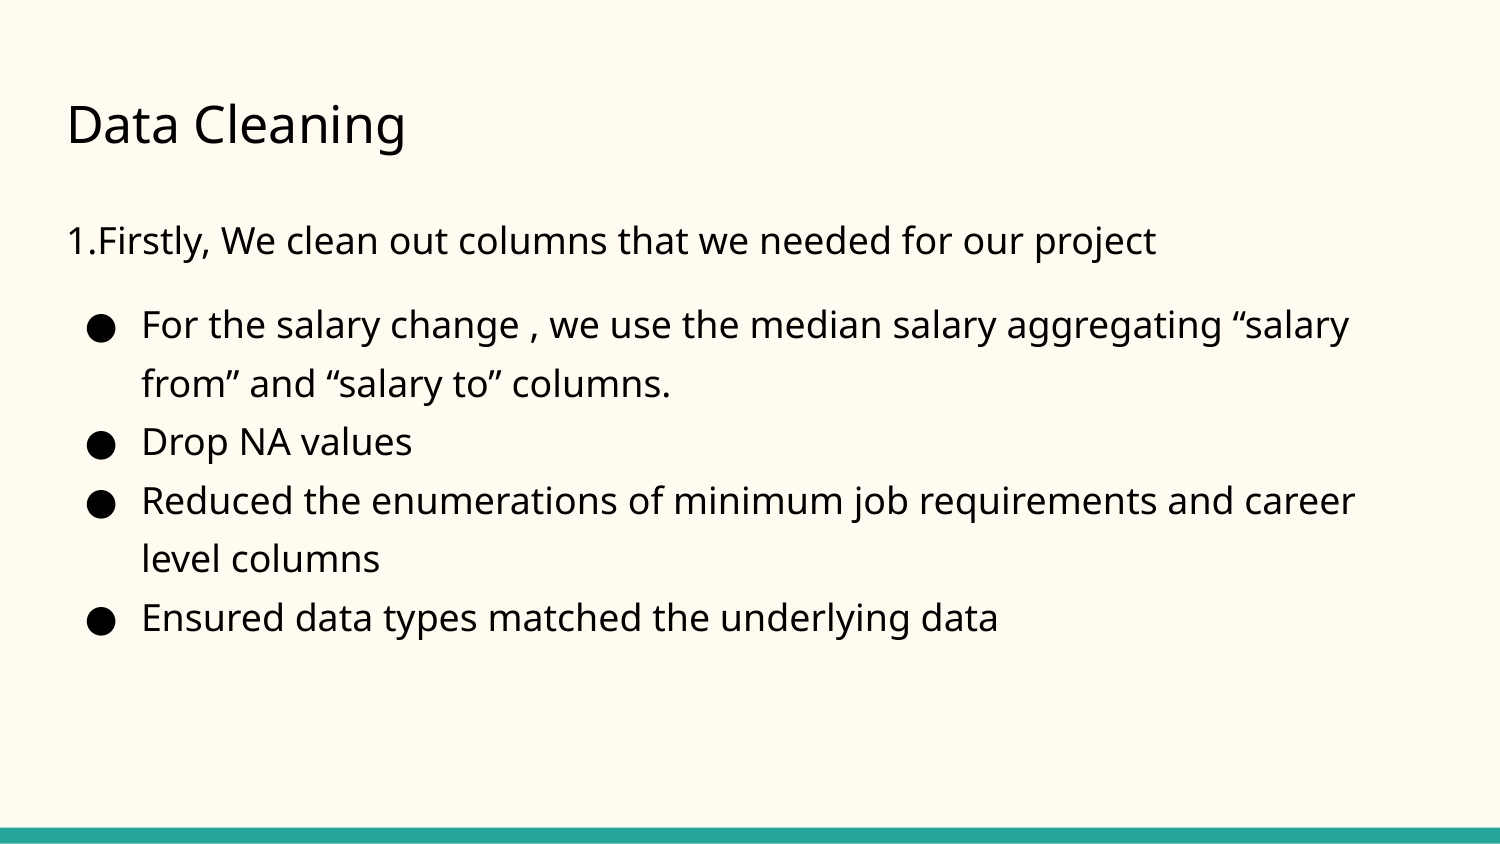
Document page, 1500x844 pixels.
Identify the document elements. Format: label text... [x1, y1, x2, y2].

list 1.Firstly, We clean out columns that we needed for our project For the salary change , we use the median salary aggregating “salary from” and “salary to” columns. Drop NA values Reduced the enumerations of minimum job requirements and career level columns Ensured data types matched the underlying data [51, 192, 1449, 750]
title Data Cleaning [51, 72, 1449, 174]
